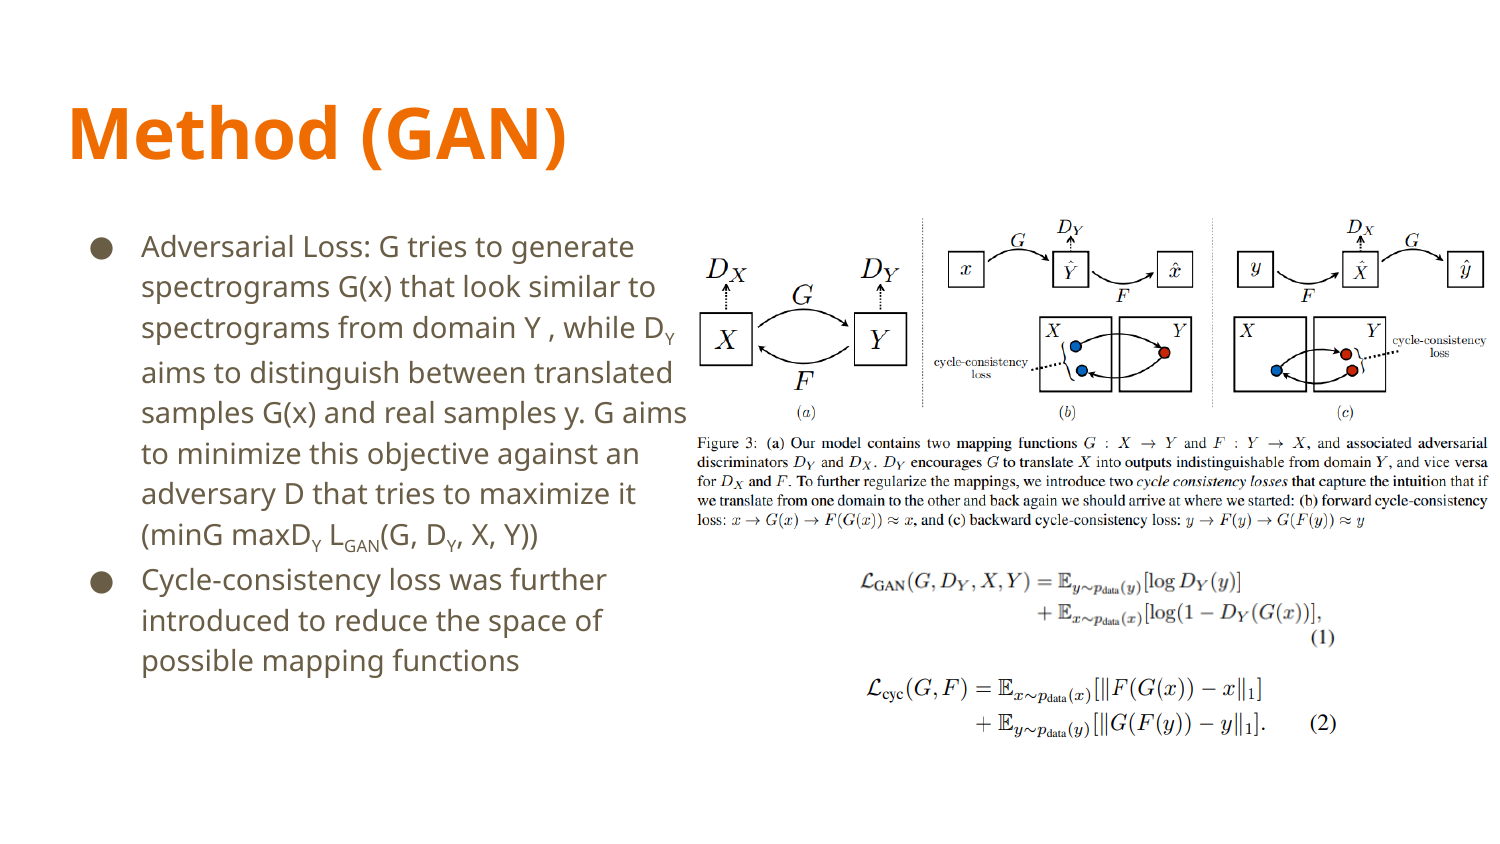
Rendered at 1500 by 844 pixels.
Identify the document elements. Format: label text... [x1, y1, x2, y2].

title Method (GAN) [51, 72, 1449, 189]
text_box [849, 551, 1341, 745]
list Adversarial Loss: G tries to generate spectrograms G(x) that look similar to spectrograms from domain Y , while DY aims to distinguish between translated samples G(x) and real samples y. G aims to minimize this objective against an adversary D that tries to maximize it (minG maxDY LGAN(G, DY, X, Y)) Cycle-consistency loss was further introduced to reduce the space of possible mapping functions [51, 207, 708, 750]
picture [689, 207, 1500, 533]
